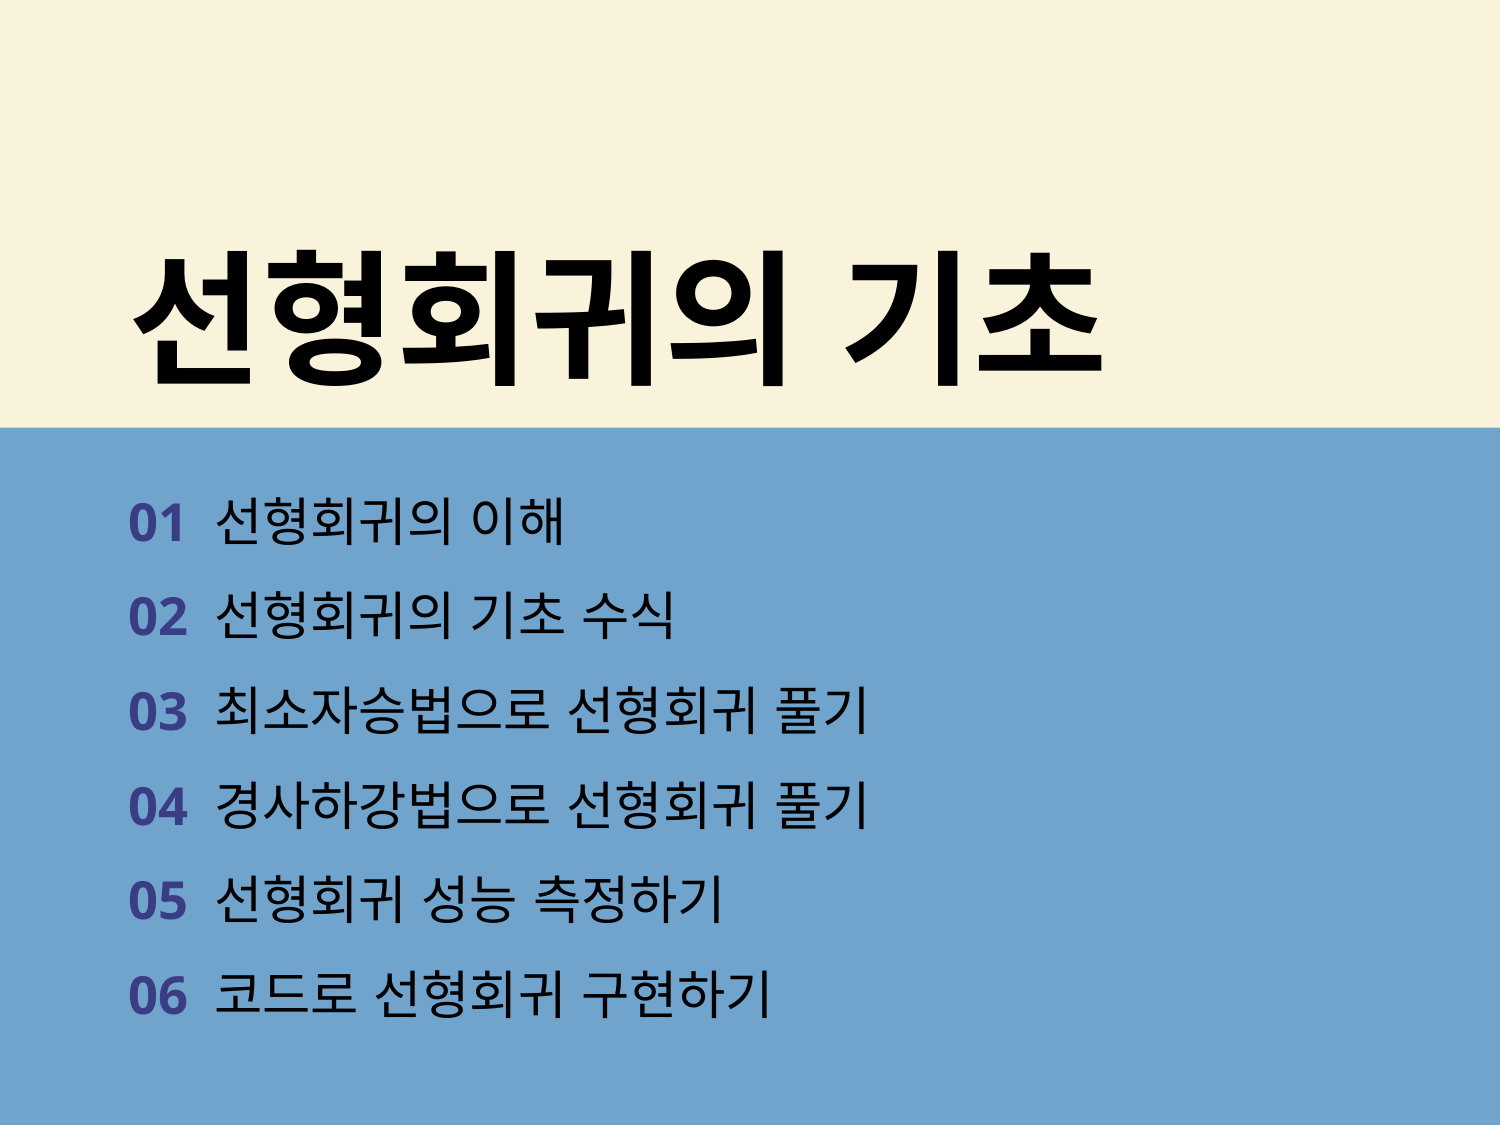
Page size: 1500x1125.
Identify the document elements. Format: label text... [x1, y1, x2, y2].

title 선형회귀의 기초 [113, 232, 1256, 277]
subtitle 01 선형회귀의 이해 02 선형회귀의 기초 수식 03 최소자승법으로 선형회귀 풀기 04 경사하강법으로 선형회귀 풀기 05 선형회귀 성능 측정하기 06 코드로 선형회귀 구현하기 [113, 447, 1333, 1033]
